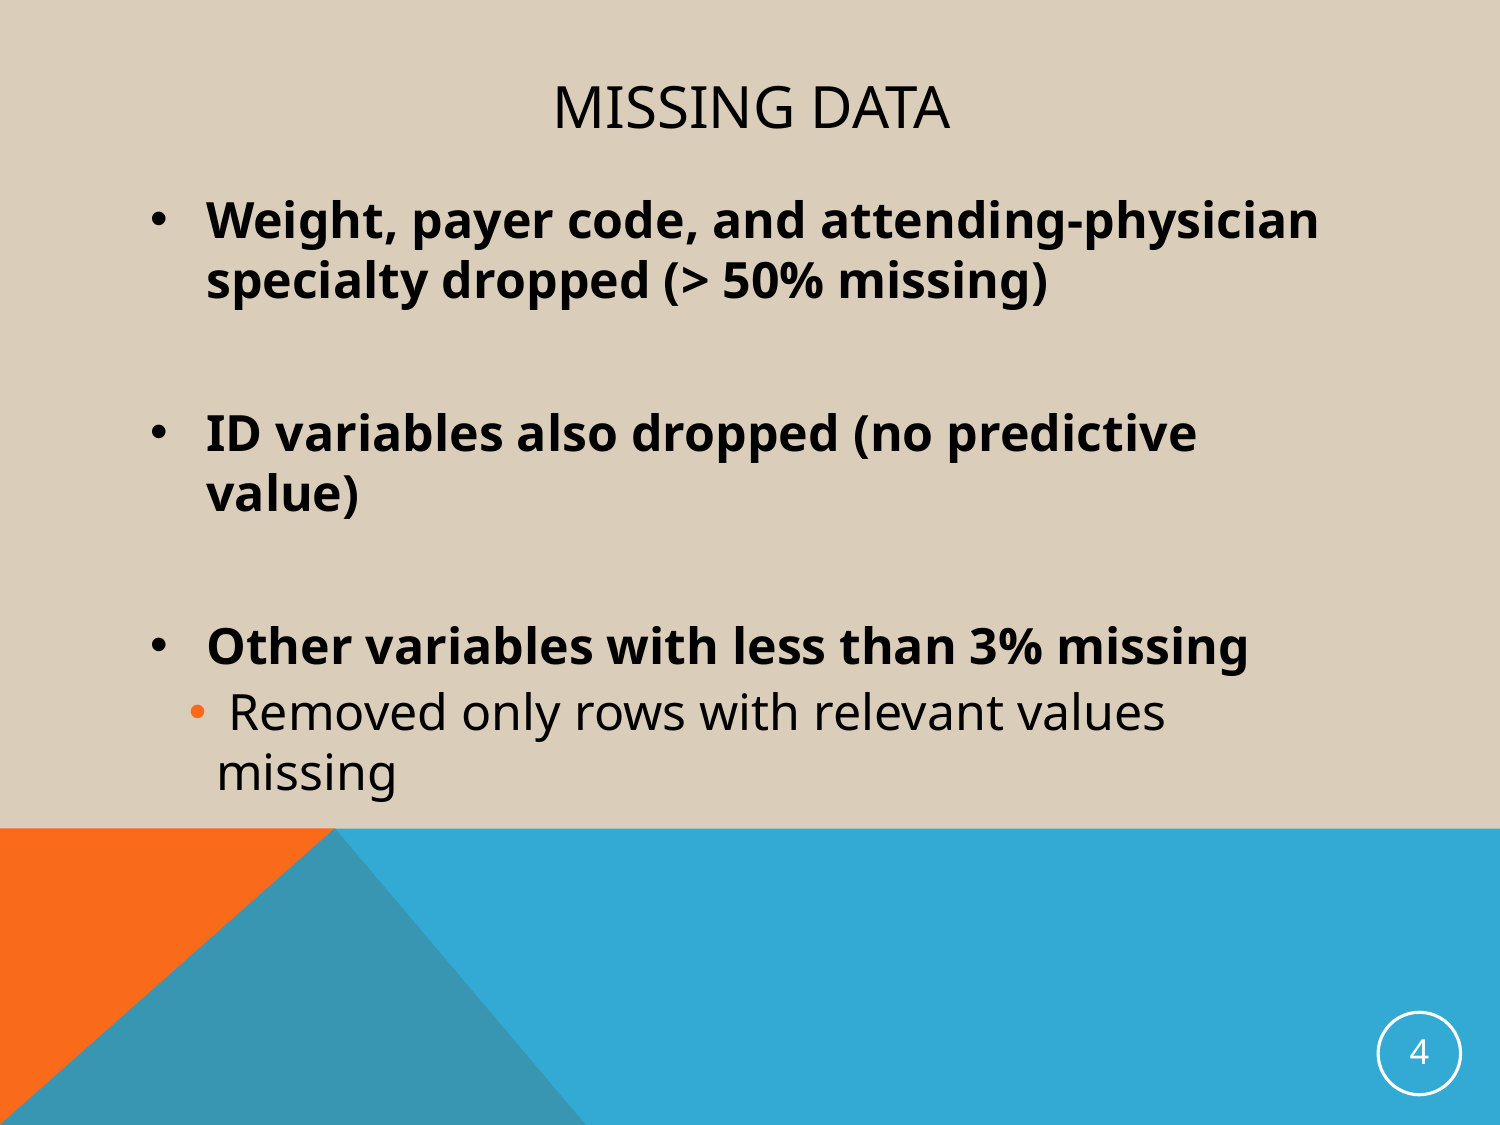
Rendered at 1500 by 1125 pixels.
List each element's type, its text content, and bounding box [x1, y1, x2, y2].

title missing data [135, 60, 1369, 150]
list Weight, payer code, and attending-physician specialty dropped (> 50% missing) ID variables also dropped (no predictive value) Other variables with less than 3% missing Removed only rows with relevant values missing [135, 180, 1369, 768]
slide_number 4 [1376, 1010, 1463, 1097]
